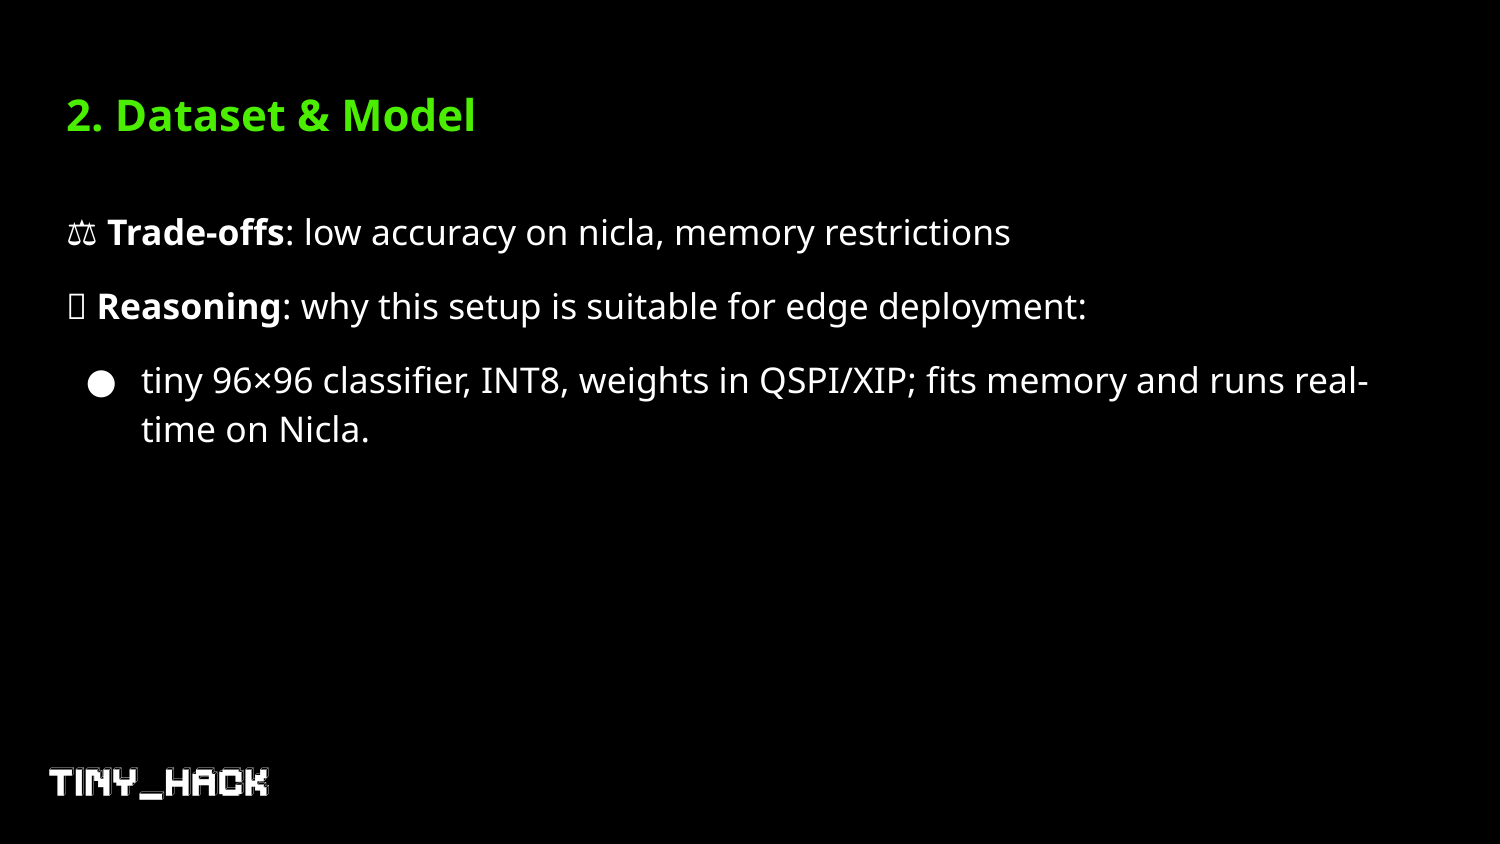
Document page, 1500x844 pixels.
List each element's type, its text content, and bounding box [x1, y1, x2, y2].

title 2. Dataset & Model [51, 72, 1449, 167]
picture [24, 749, 296, 814]
list ⚖️ Trade-offs: low accuracy on nicla, memory restrictions 💡 Reasoning: why this setup is suitable for edge deployment: tiny 96×96 classifier, INT8, weights in QSPI/XIP; fits memory and runs real-time on Nicla. [51, 189, 1449, 750]
